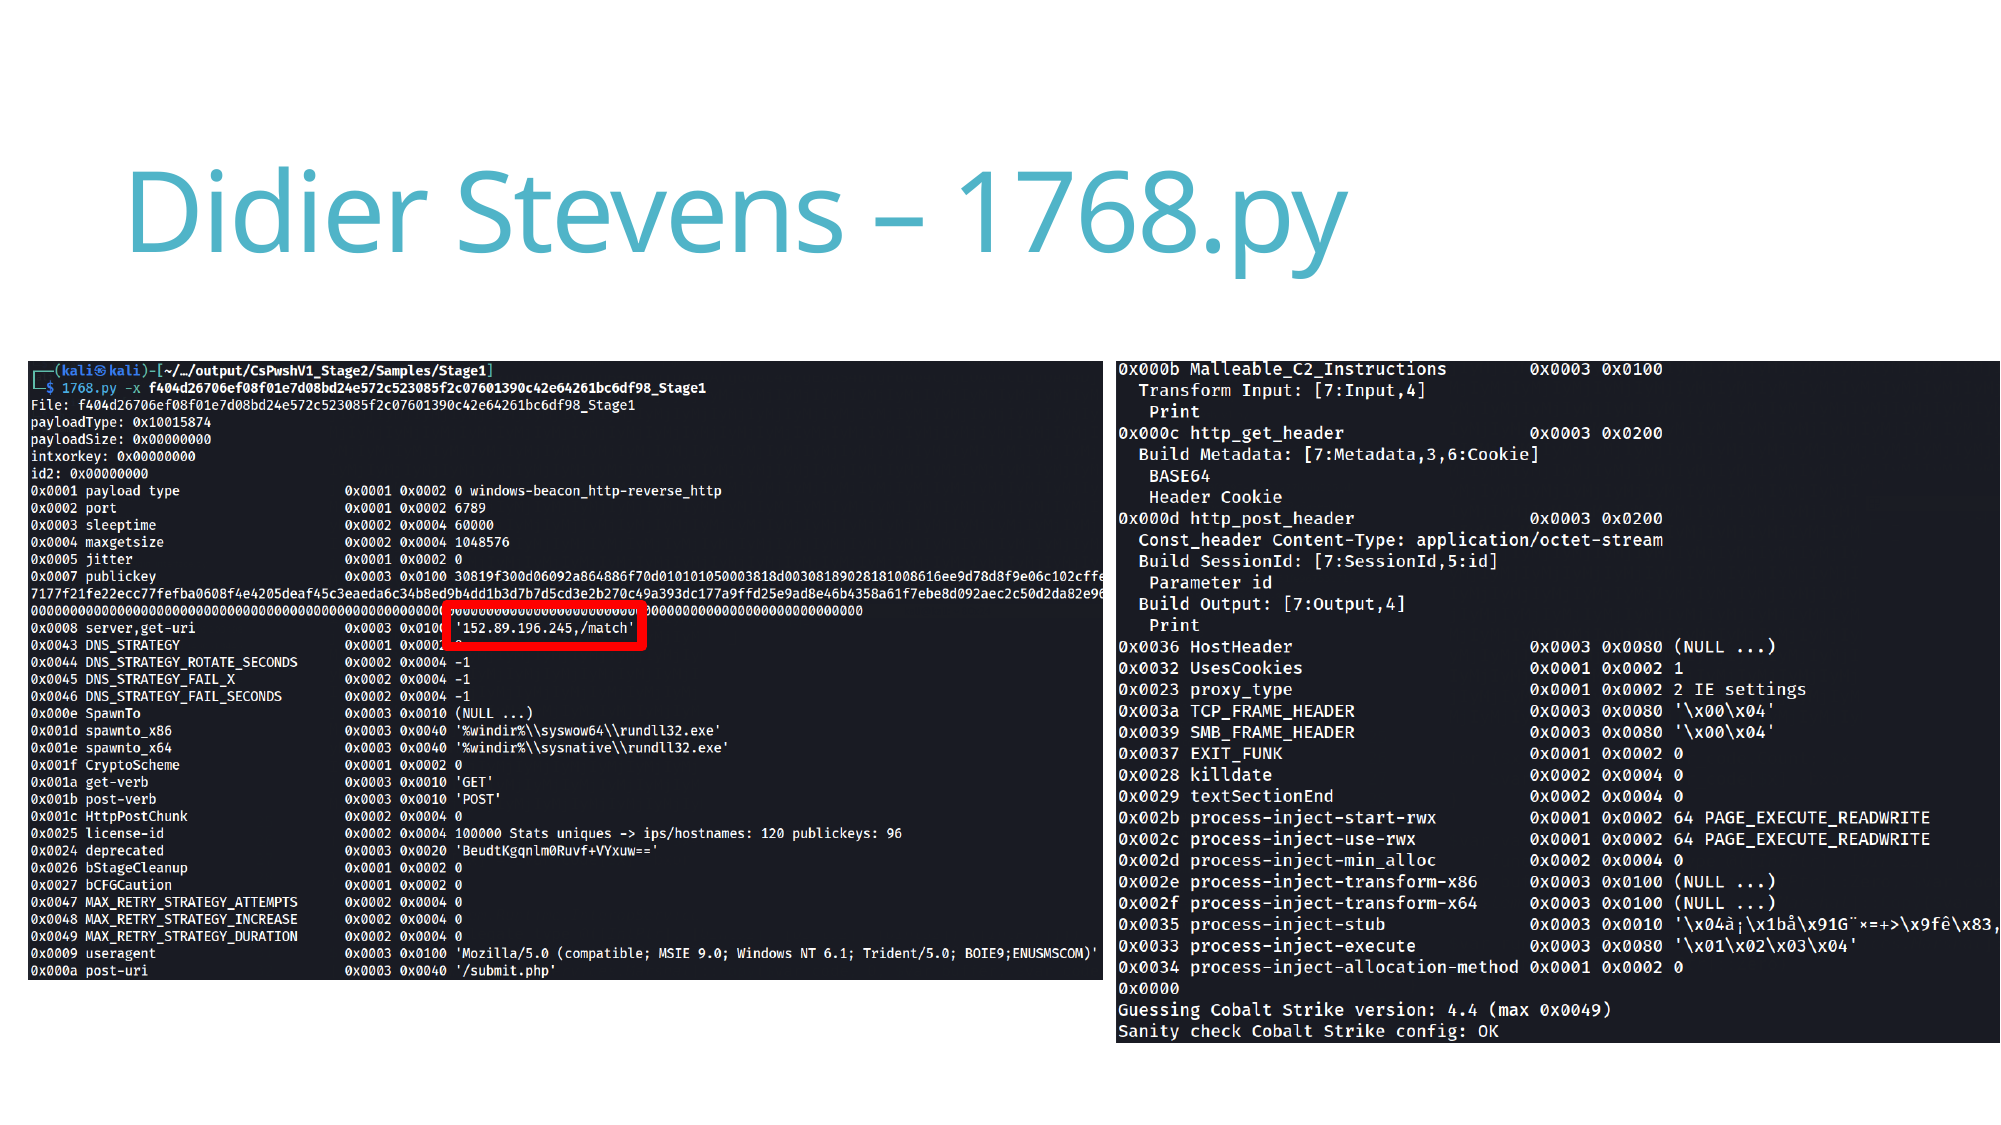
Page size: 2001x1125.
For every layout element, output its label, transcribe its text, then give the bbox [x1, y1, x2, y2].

picture [1115, 361, 2000, 1044]
title Didier Stevens – 1768.py [107, 81, 1875, 354]
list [28, 361, 1103, 980]
